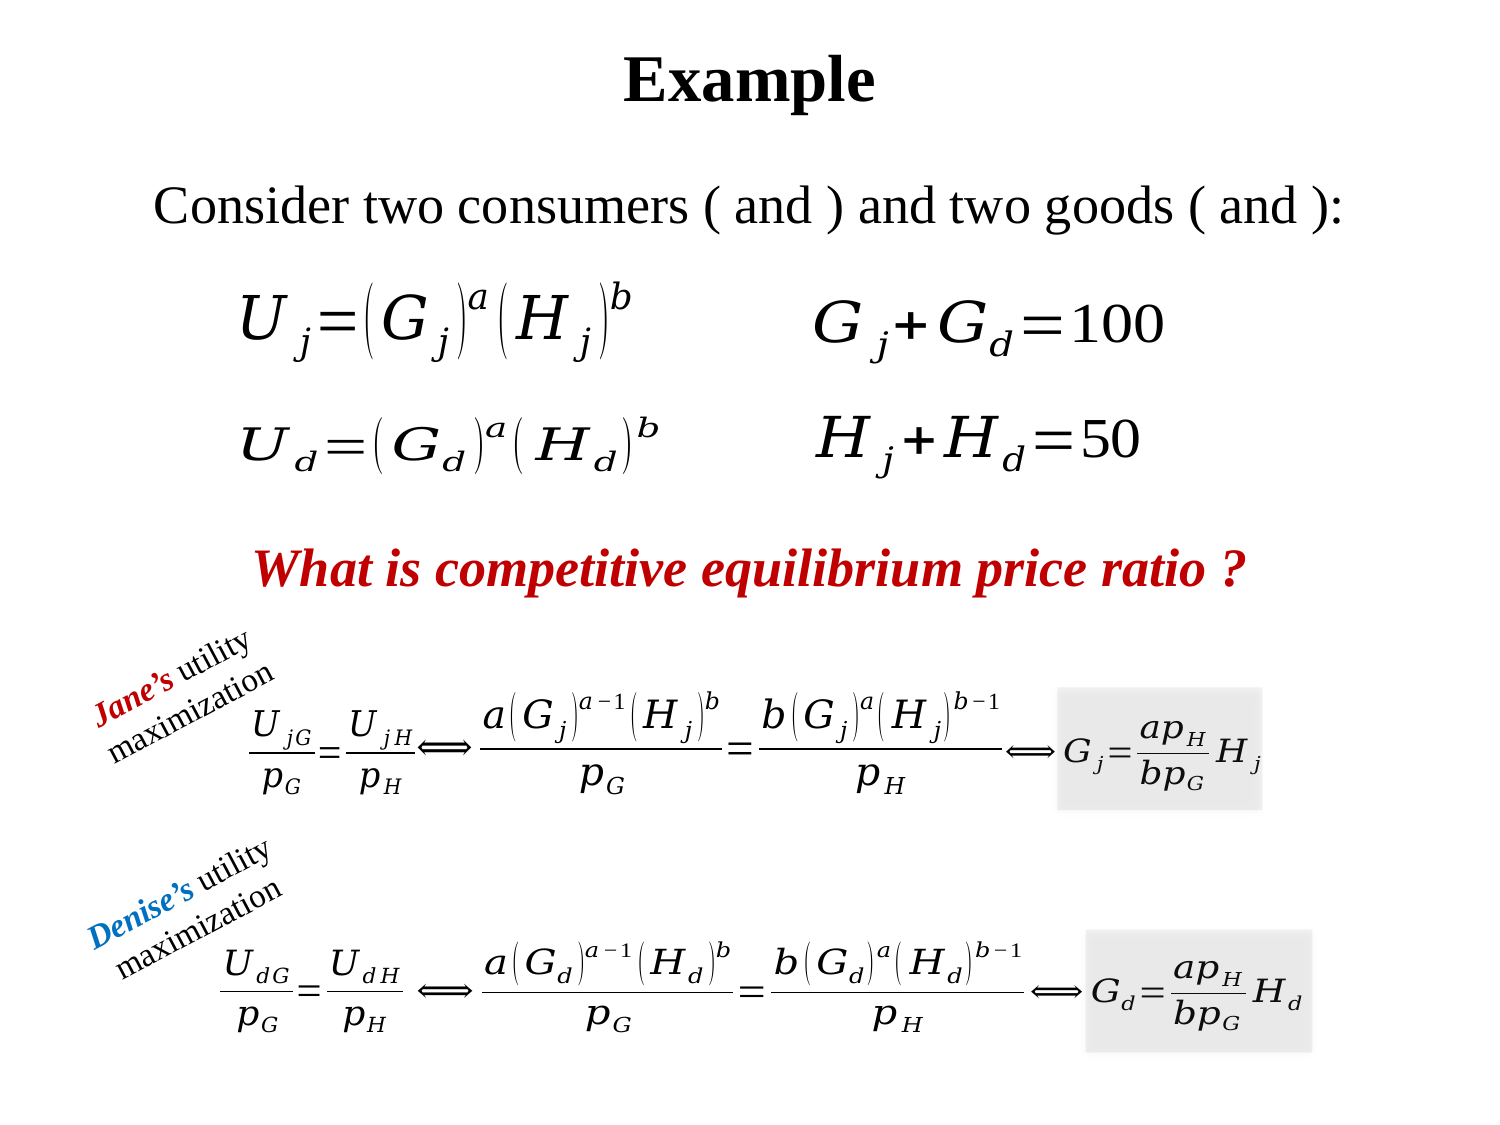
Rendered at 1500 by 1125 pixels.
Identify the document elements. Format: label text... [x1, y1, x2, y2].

text_box Jane’s utility maximization [59, 598, 300, 787]
text_box Denise’s utility maximization [59, 810, 316, 1007]
title Example [49, 0, 1451, 151]
text_box [1056, 687, 1263, 811]
text_box [1085, 929, 1313, 1053]
